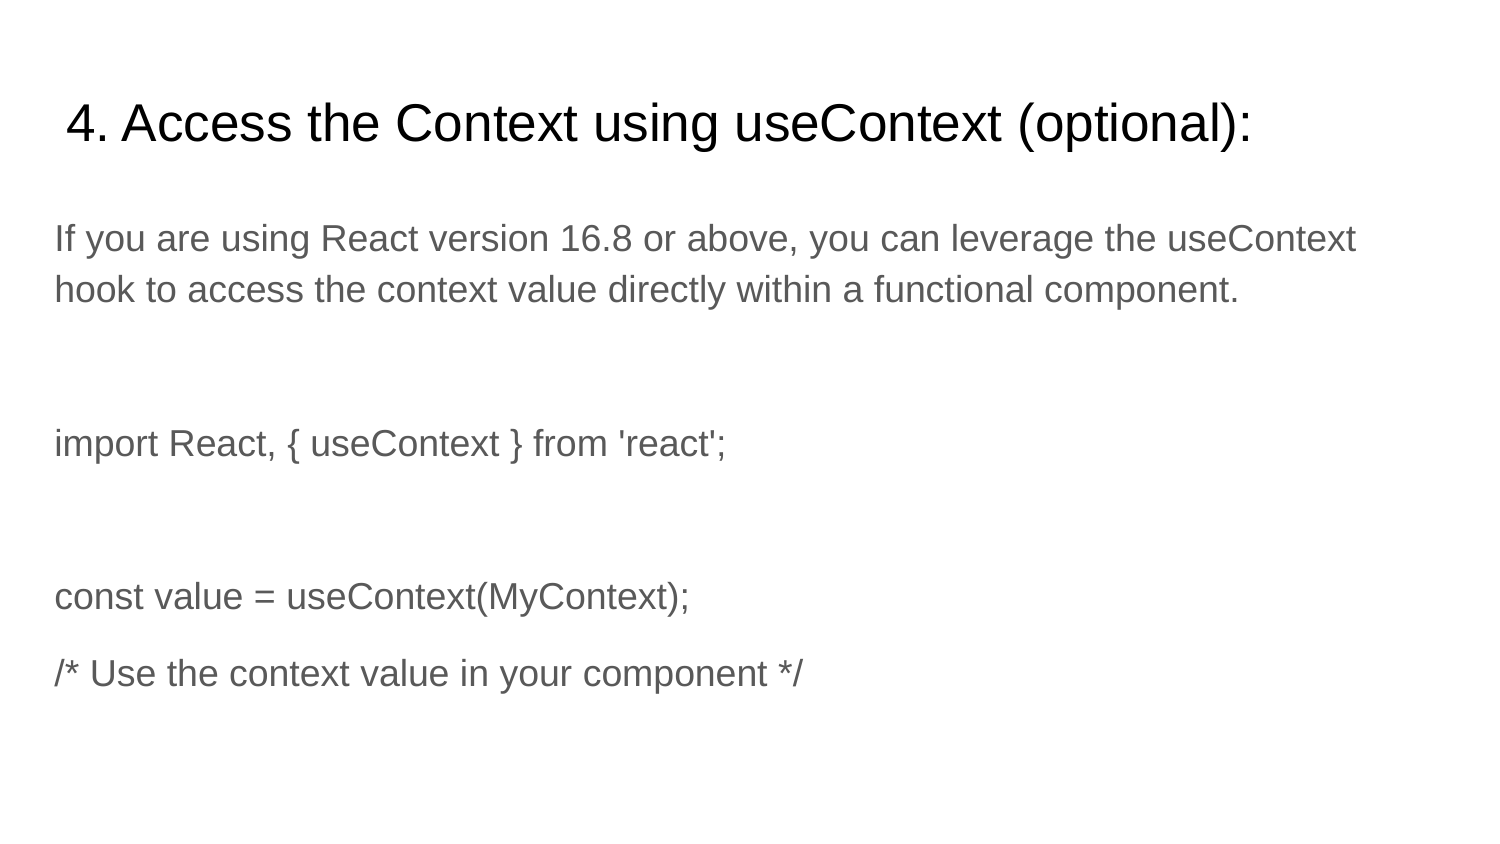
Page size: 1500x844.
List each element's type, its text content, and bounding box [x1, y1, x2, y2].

list If you are using React version 16.8 or above, you can leverage the useContext hook to access the context value directly within a functional component. import React, { useContext } from 'react'; const value = useContext(MyContext); /* Use the context value in your component */ [39, 191, 1438, 753]
title 4. Access the Context using useContext (optional): [51, 72, 1449, 167]
